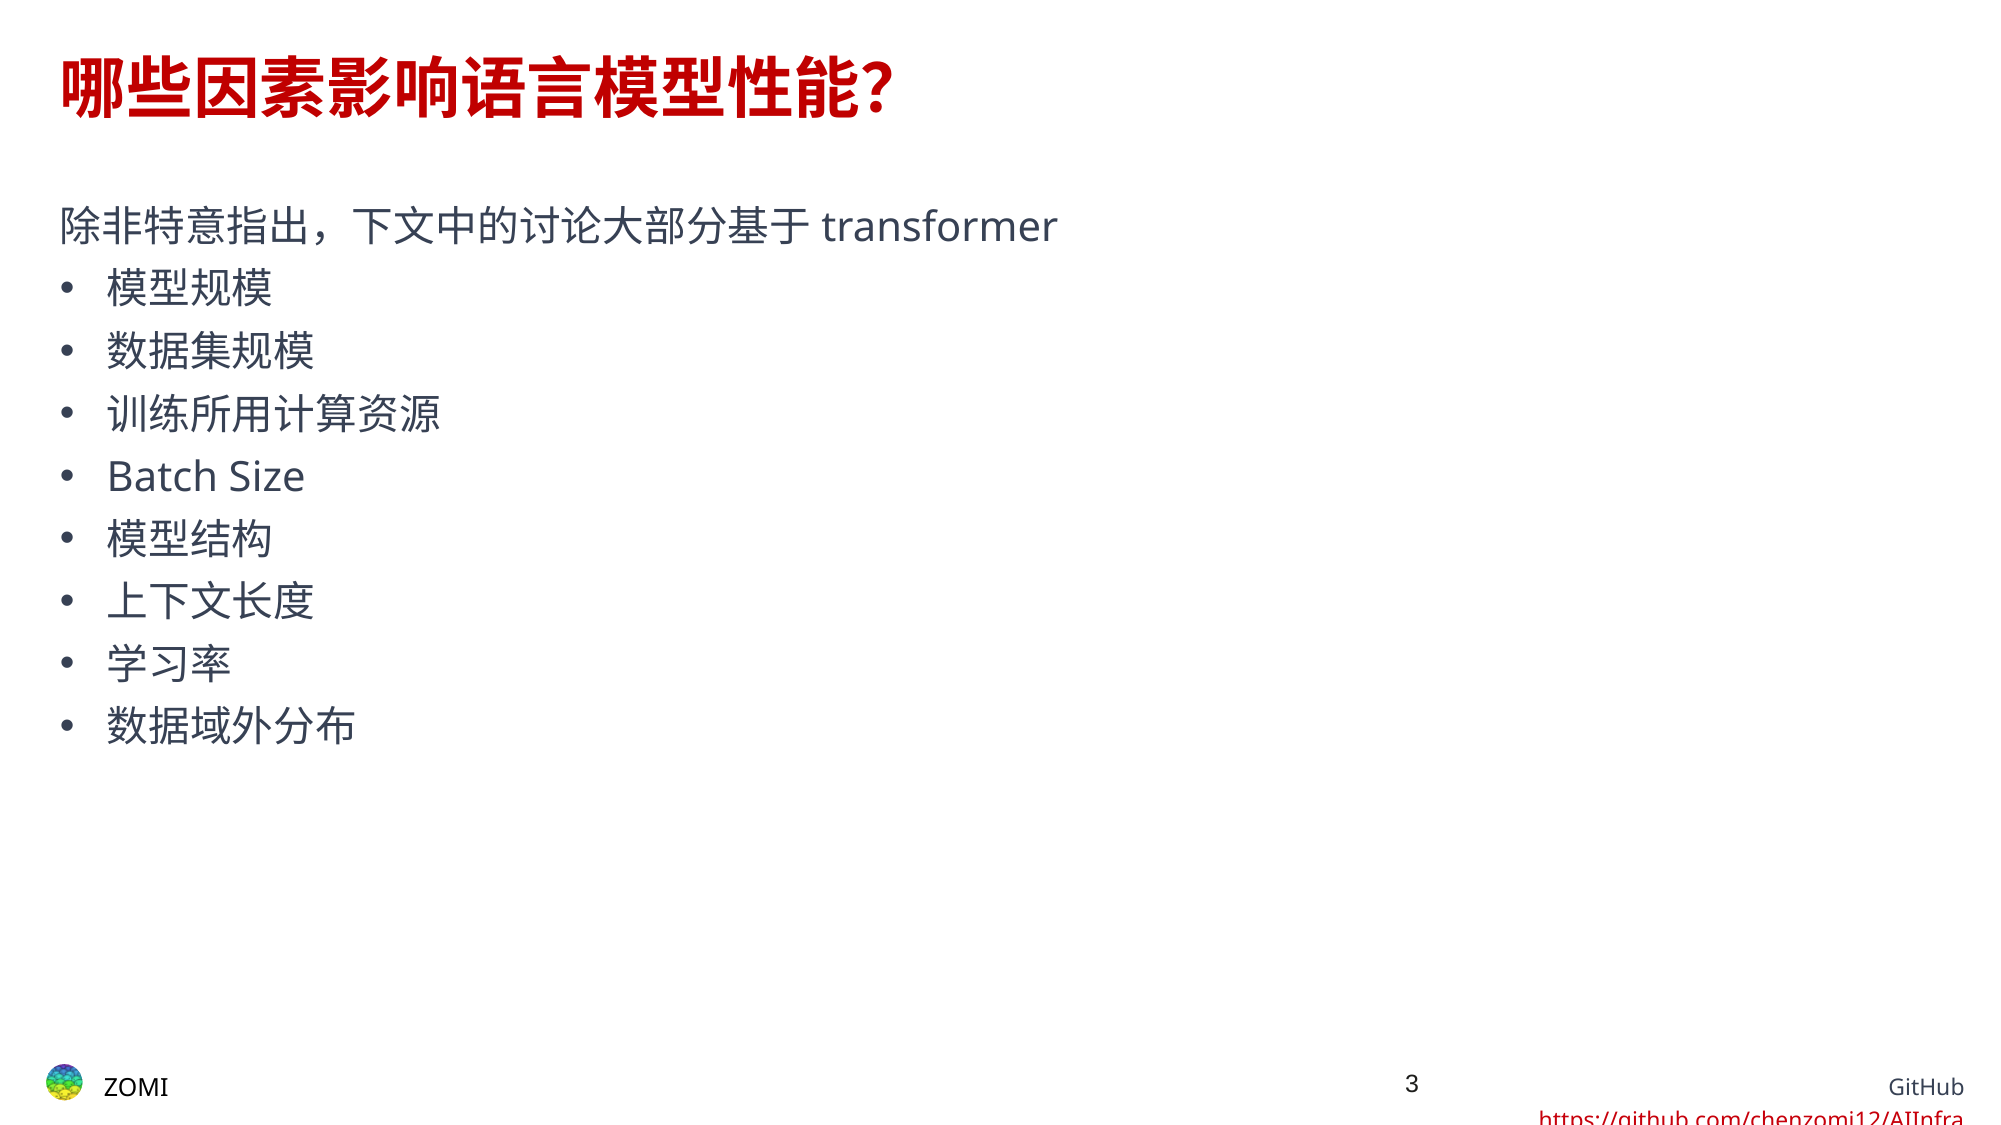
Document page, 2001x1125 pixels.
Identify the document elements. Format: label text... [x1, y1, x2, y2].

text_box 除非特意指出，下文中的讨论大部分基于transformer 模型规模 数据集规模 训练所用计算资源 Batch Size 模型结构 上下文长度 学习率 数据域外分布 [45, 192, 1796, 758]
title 哪些因素影响语言模型性能？ [45, 37, 1844, 135]
picture [47, 1065, 82, 1100]
